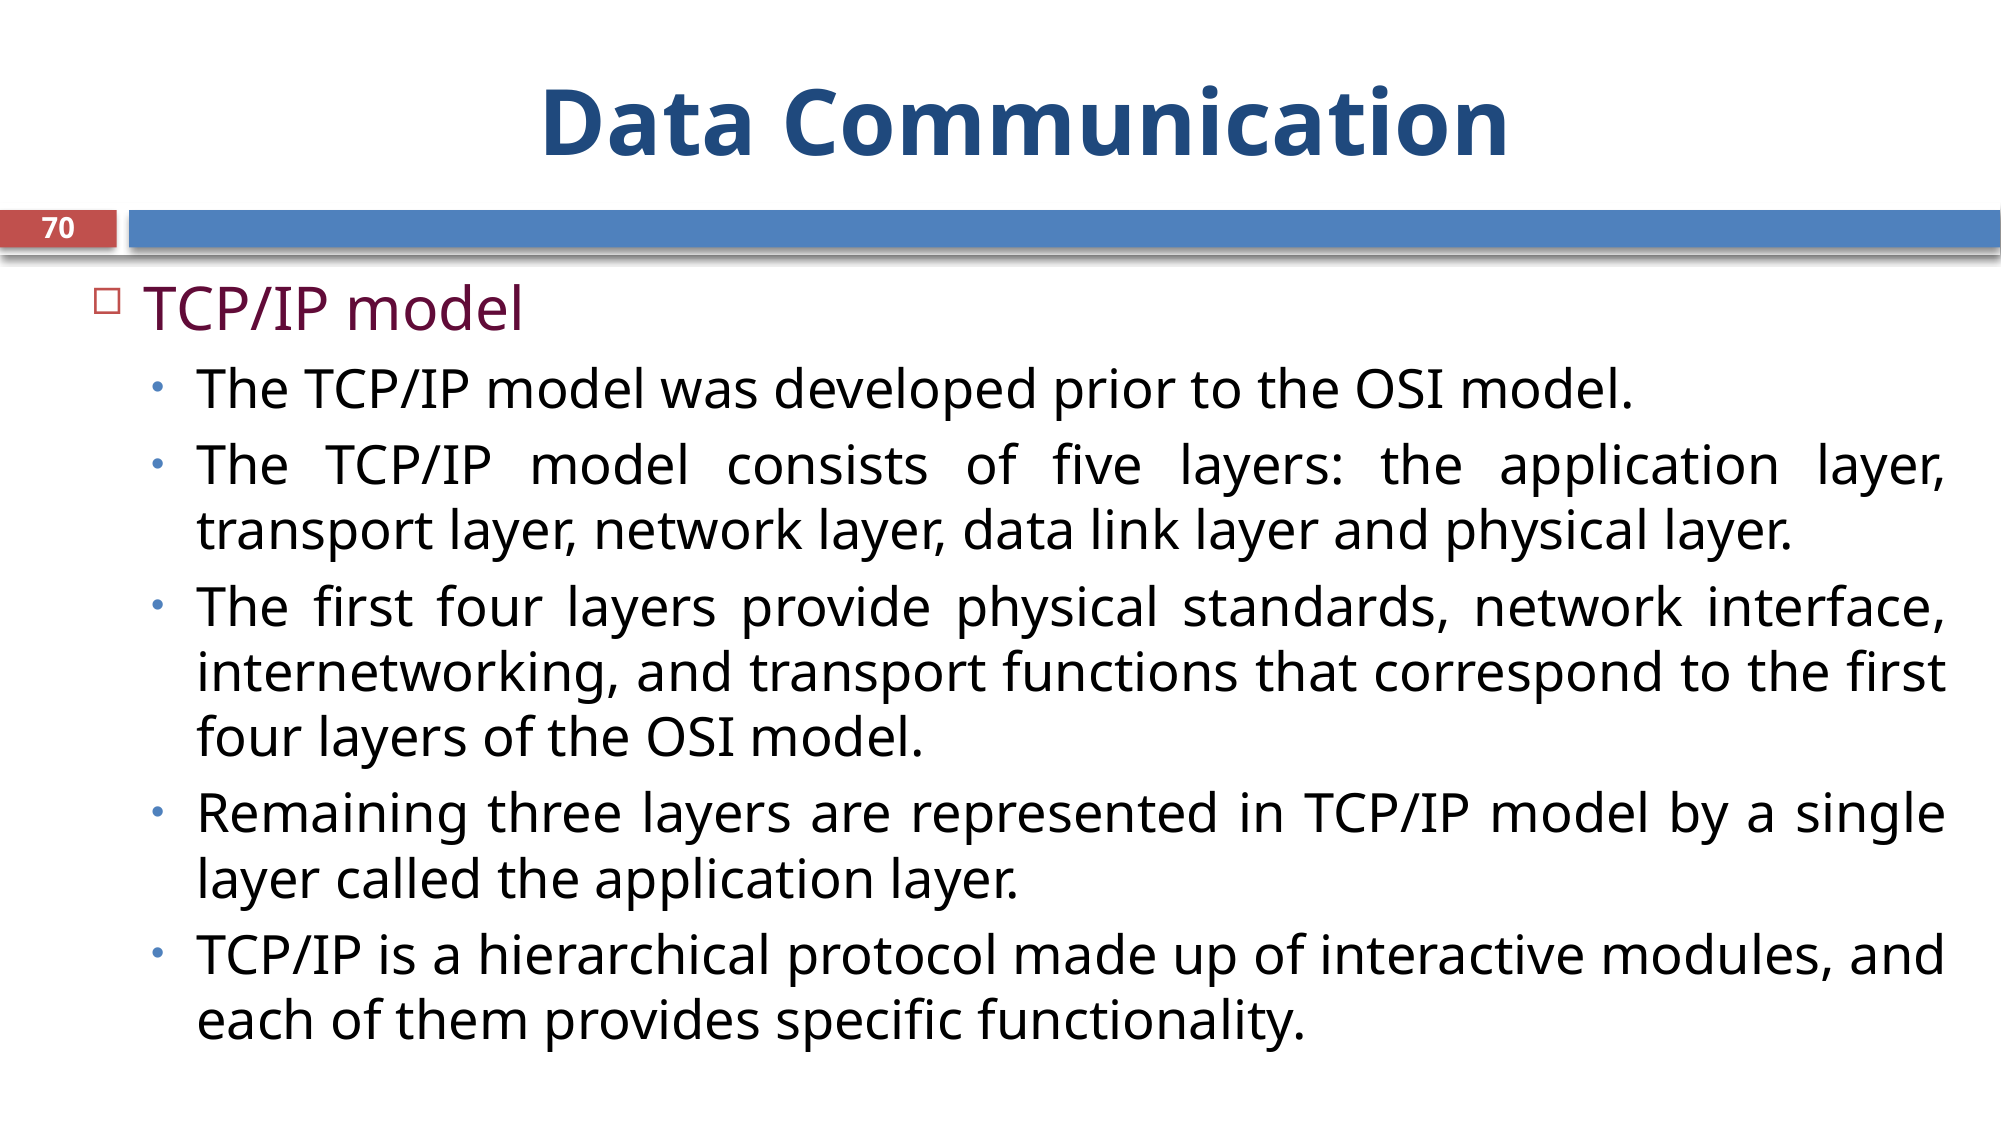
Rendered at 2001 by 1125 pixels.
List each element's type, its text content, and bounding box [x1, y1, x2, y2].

list TCP/IP model The TCP/IP model was developed prior to the OSI model. The TCP/IP model consists of five layers: the application layer, transport layer, network layer, data link layer and physical layer. The first four layers provide physical standards, network interface, internetworking, and transport functions that correspond to the first four layers of the OSI model. Remaining three layers are represented in TCP/IP model by a single layer called the application layer. TCP/IP is a hierarchical protocol made up of interactive modules, and each of them provides specific functionality. [76, 262, 1964, 1088]
slide_number 70 [0, 208, 117, 249]
title Data Communication [133, 37, 1918, 200]
